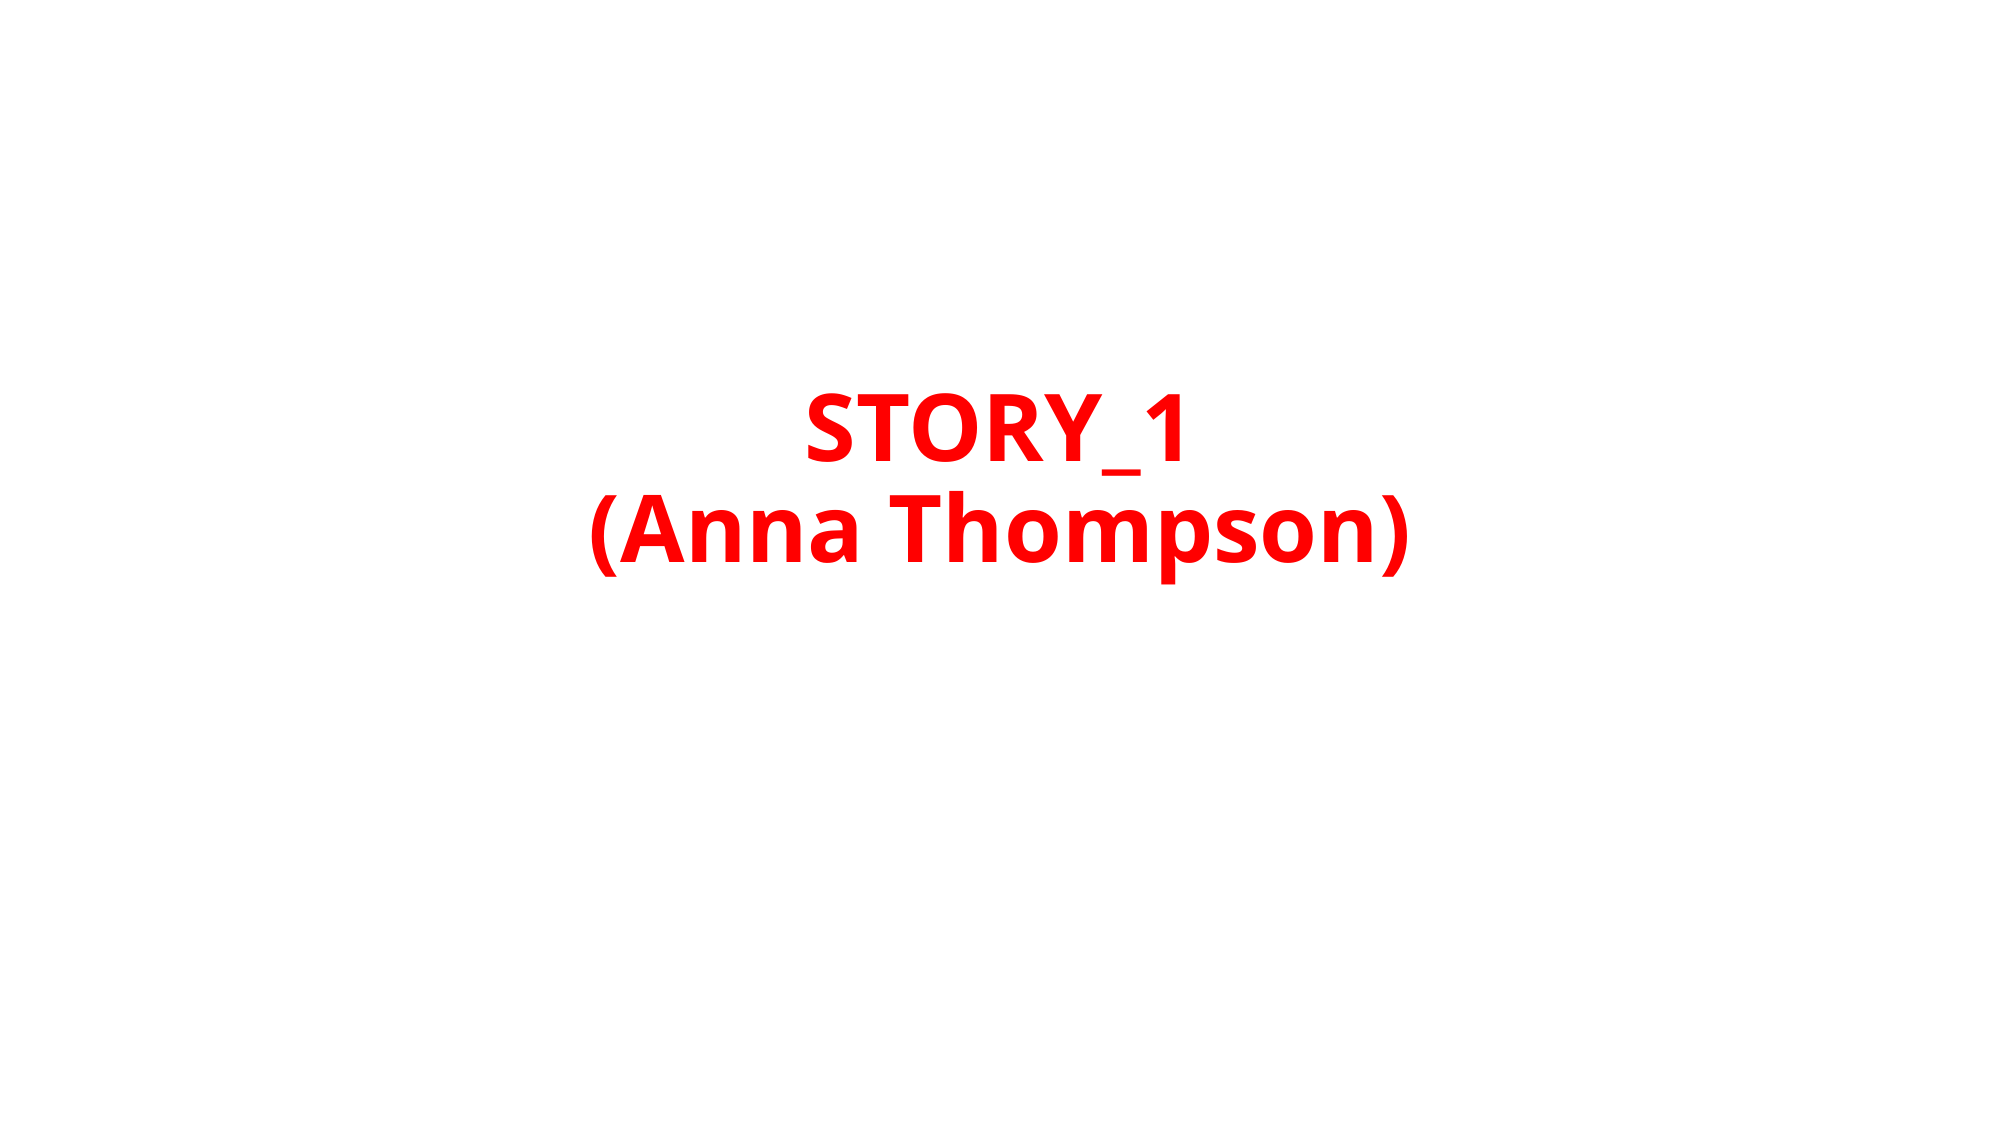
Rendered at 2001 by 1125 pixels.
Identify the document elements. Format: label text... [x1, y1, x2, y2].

title STORY_1 (Anna Thompson) [137, 372, 1863, 591]
